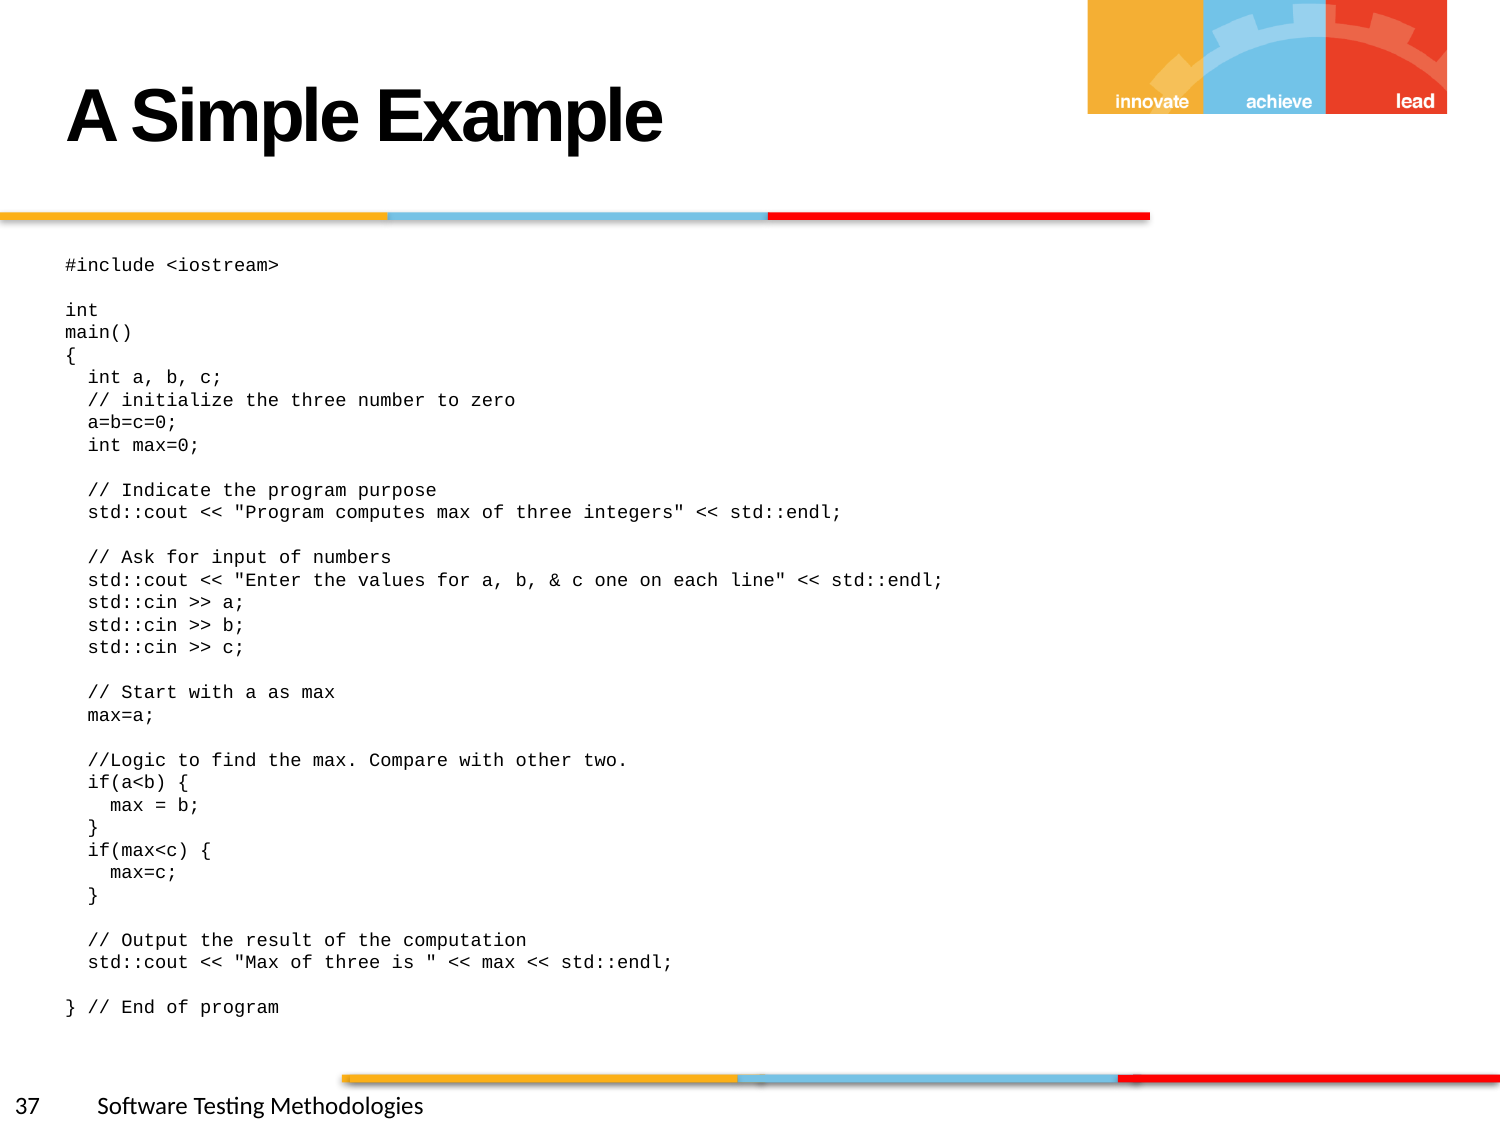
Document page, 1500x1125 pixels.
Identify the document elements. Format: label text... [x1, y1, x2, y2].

list A Simple Example [50, 24, 1088, 213]
list #include <iostream> int main() { int a, b, c; // initialize the three number to zero a=b=c=0; int max=0; // Indicate the program purpose std::cout << "Program computes max of three integers" << std::endl; // Ask for input of numbers std::cout << "Enter the values for a, b, & c one on each line" << std::endl; std::cin >> a; std::cin >> b; std::cin >> c; // Start with a as max max=a; //Logic to find the max. Compare with other two. if(a<b) { max = b; } if(max<c) { max=c; } // Output the result of the computation std::cout << "Max of three is " << max << std::endl; } // End of program [50, 245, 1400, 988]
picture [1087, 0, 1448, 114]
